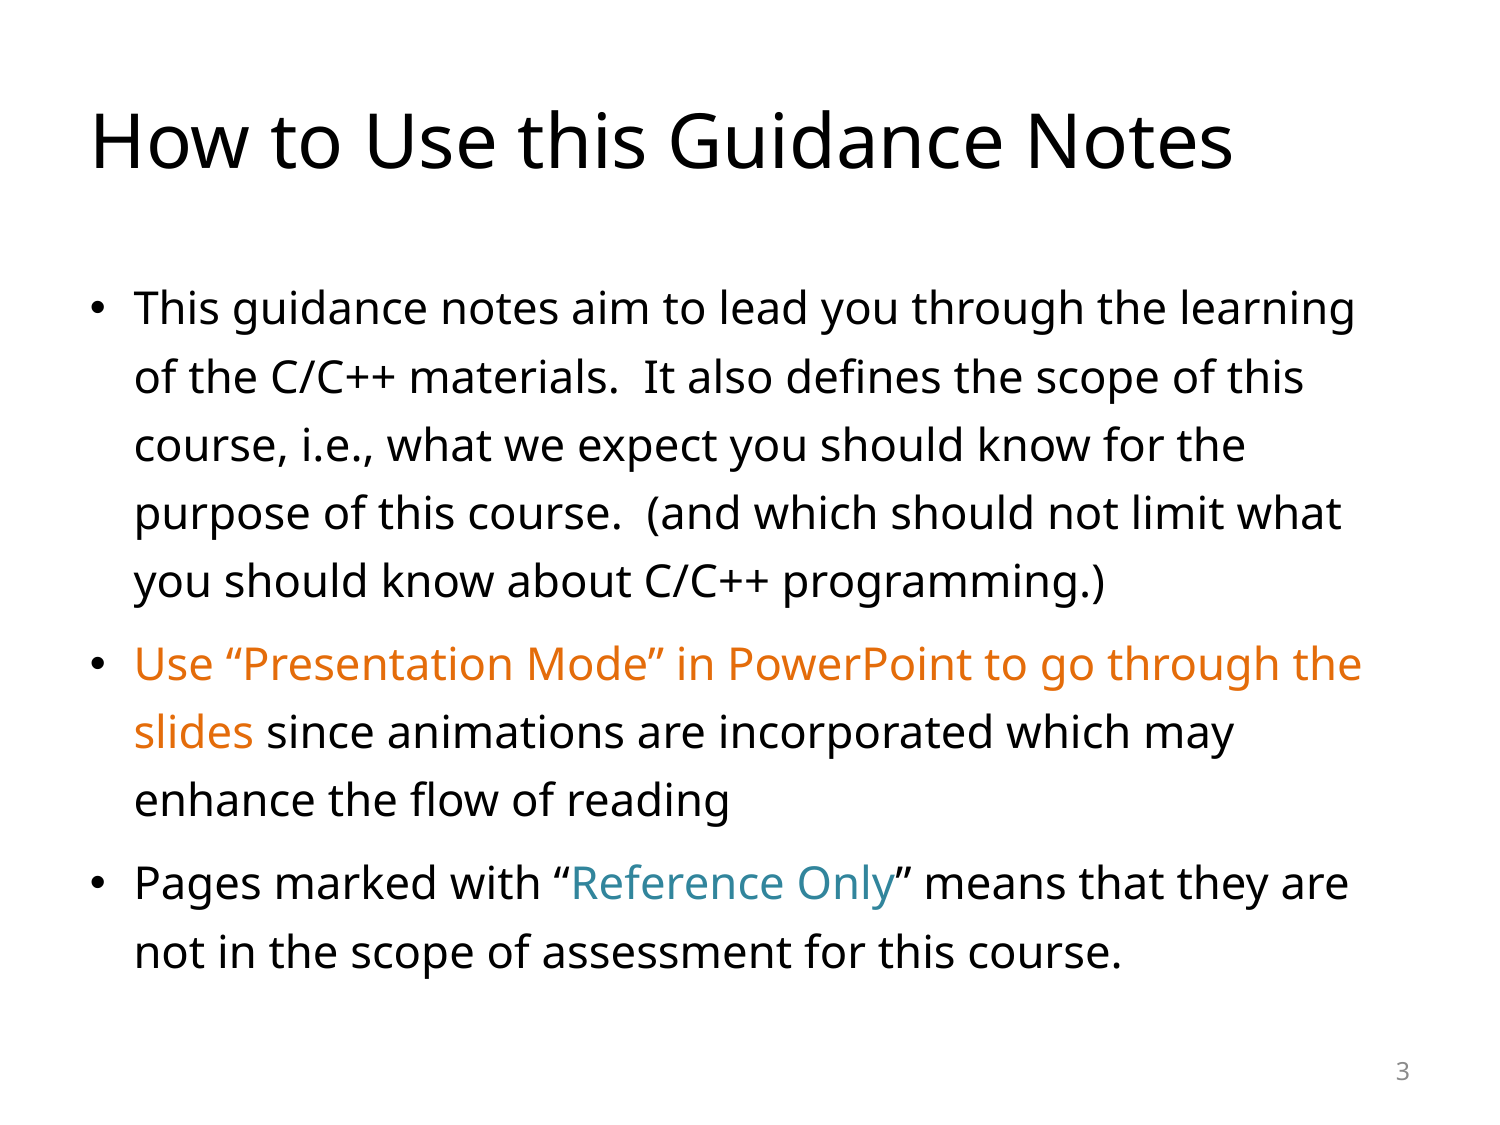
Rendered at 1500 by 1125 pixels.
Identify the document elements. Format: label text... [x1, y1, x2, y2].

text_box This guidance notes aim to lead you through the learning of the C/C++ materials. It also defines the scope of this course, i.e., what we expect you should know for the purpose of this course. (and which should not limit what you should know about C/C++ programming.) Use “Presentation Mode” in PowerPoint to go through the slides since animations are incorporated which may enhance the flow of reading Pages marked with “Reference Only” means that they are not in the scope of assessment for this course. [75, 262, 1425, 1005]
text_box How to Use this Guidance Notes [75, 45, 1425, 233]
text_box <number> [1074, 1042, 1425, 1103]
